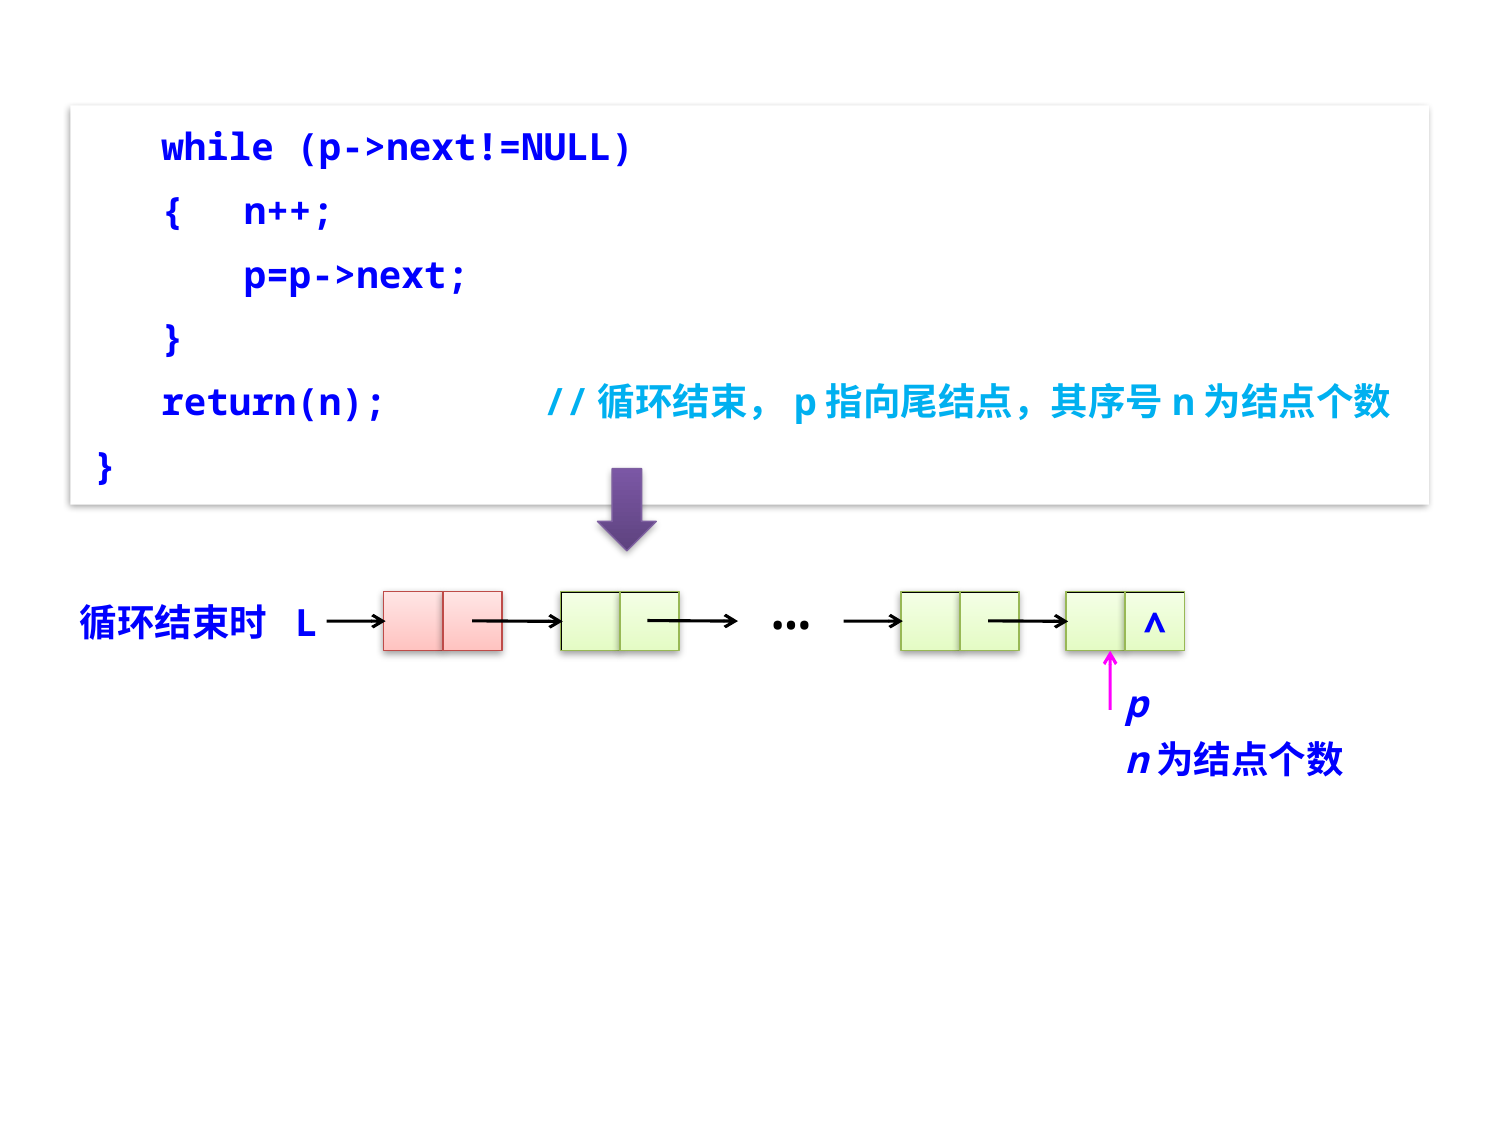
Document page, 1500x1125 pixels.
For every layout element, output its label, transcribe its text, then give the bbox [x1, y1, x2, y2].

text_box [64, 468, 1409, 794]
text_box while (p->next!=NULL) { n++; p=p->next; } return(n); //循环结束，p指向尾结点，其序号n为结点个数 } [70, 105, 1430, 505]
